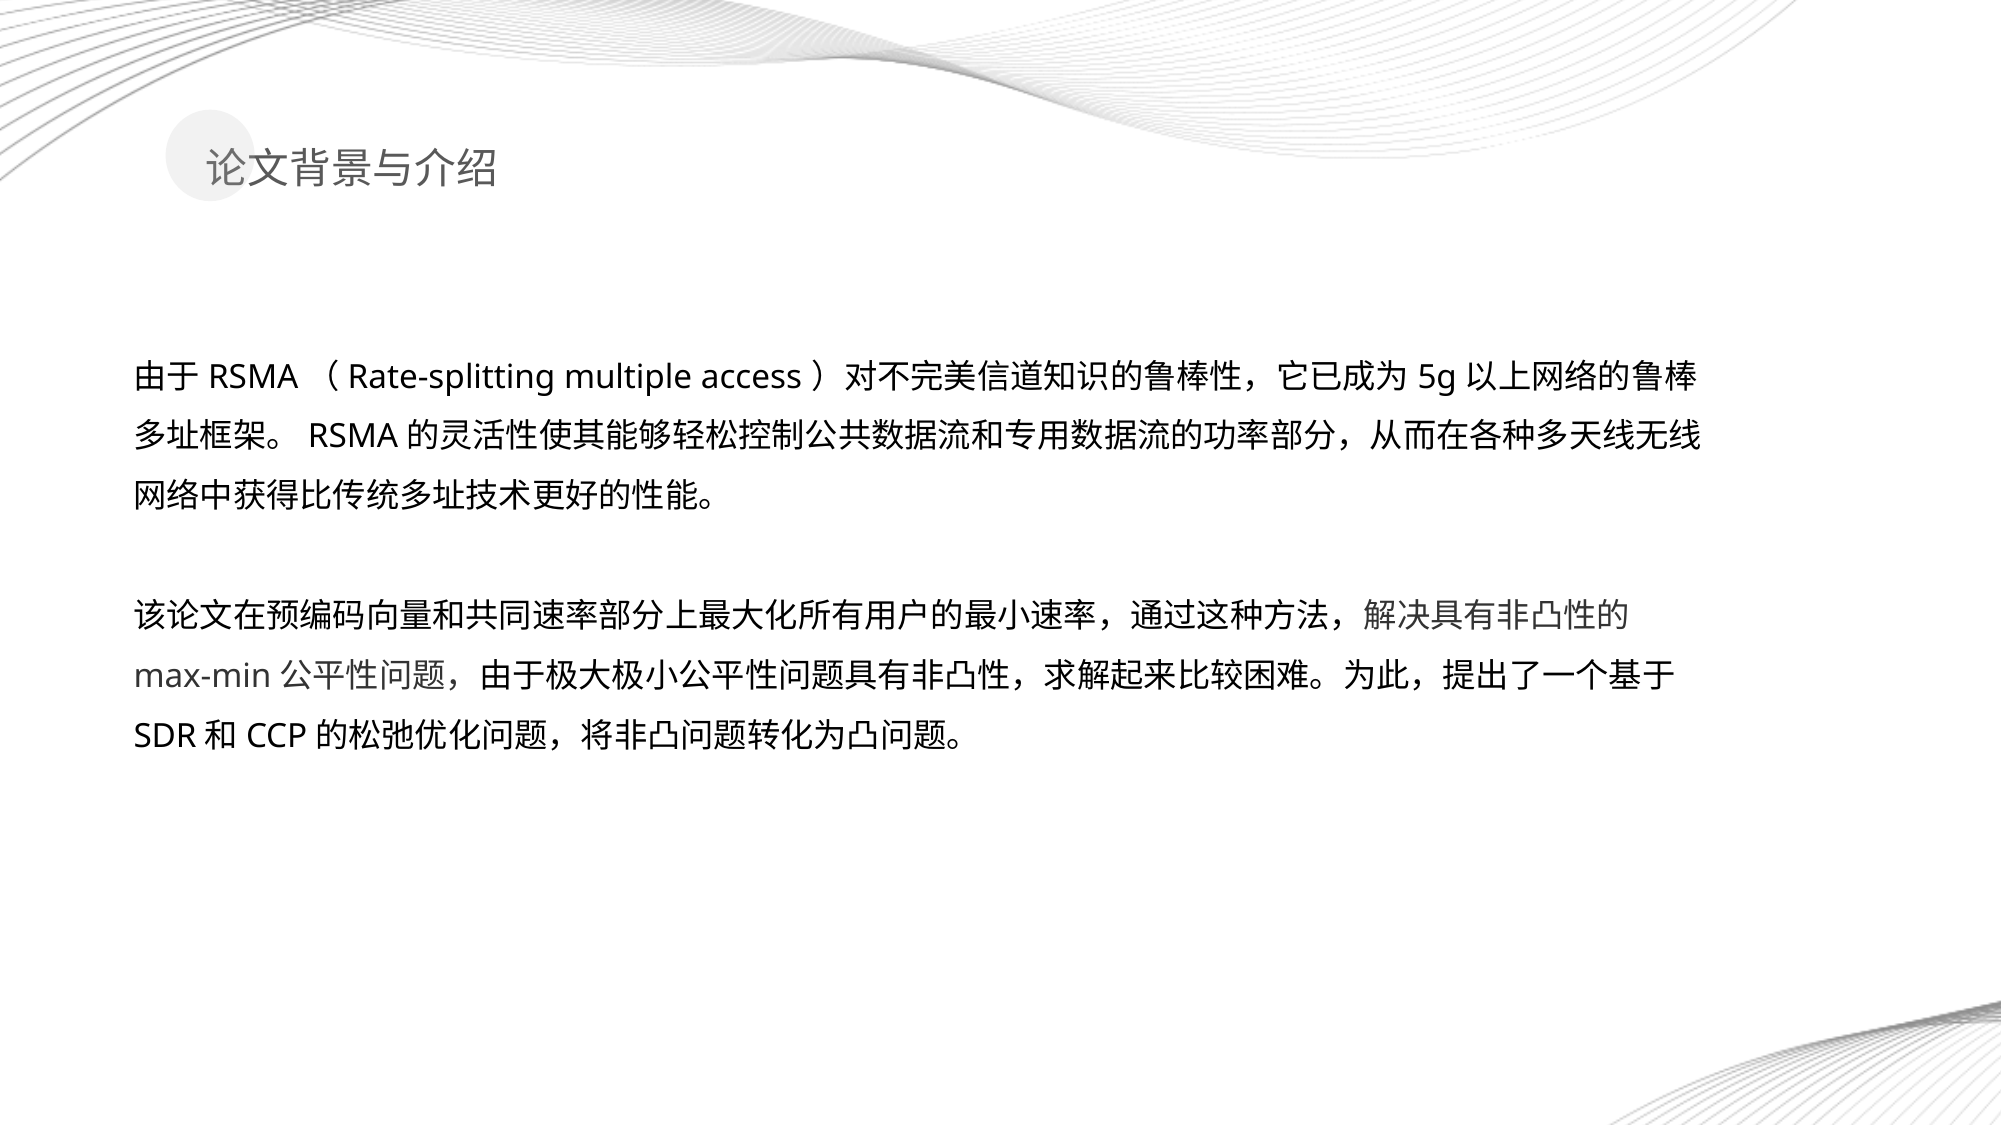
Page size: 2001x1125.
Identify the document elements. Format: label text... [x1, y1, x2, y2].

picture [1463, 814, 2000, 1125]
text_box 由于RSMA（Rate-splitting multiple access）对不完美信道知识的鲁棒性，它已成为5g以上网络的鲁棒多址框架。RSMA的灵活性使其能够轻松控制公共数据流和专用数据流的功率部分，从而在各种多天线无线网络中获得比传统多址技术更好的性能。 该论文在预编码向量和共同速率部分上最大化所有用户的最小速率，通过这种方法，解决具有非凸性的max-min公平性问题，由于极大极小公平性问题具有非凸性，求解起来比较困难。为此，提出了一个基于SDR和CCP的松弛优化问题，将非凸问题转化为凸问题。 [118, 327, 1721, 762]
picture [0, 0, 1937, 311]
